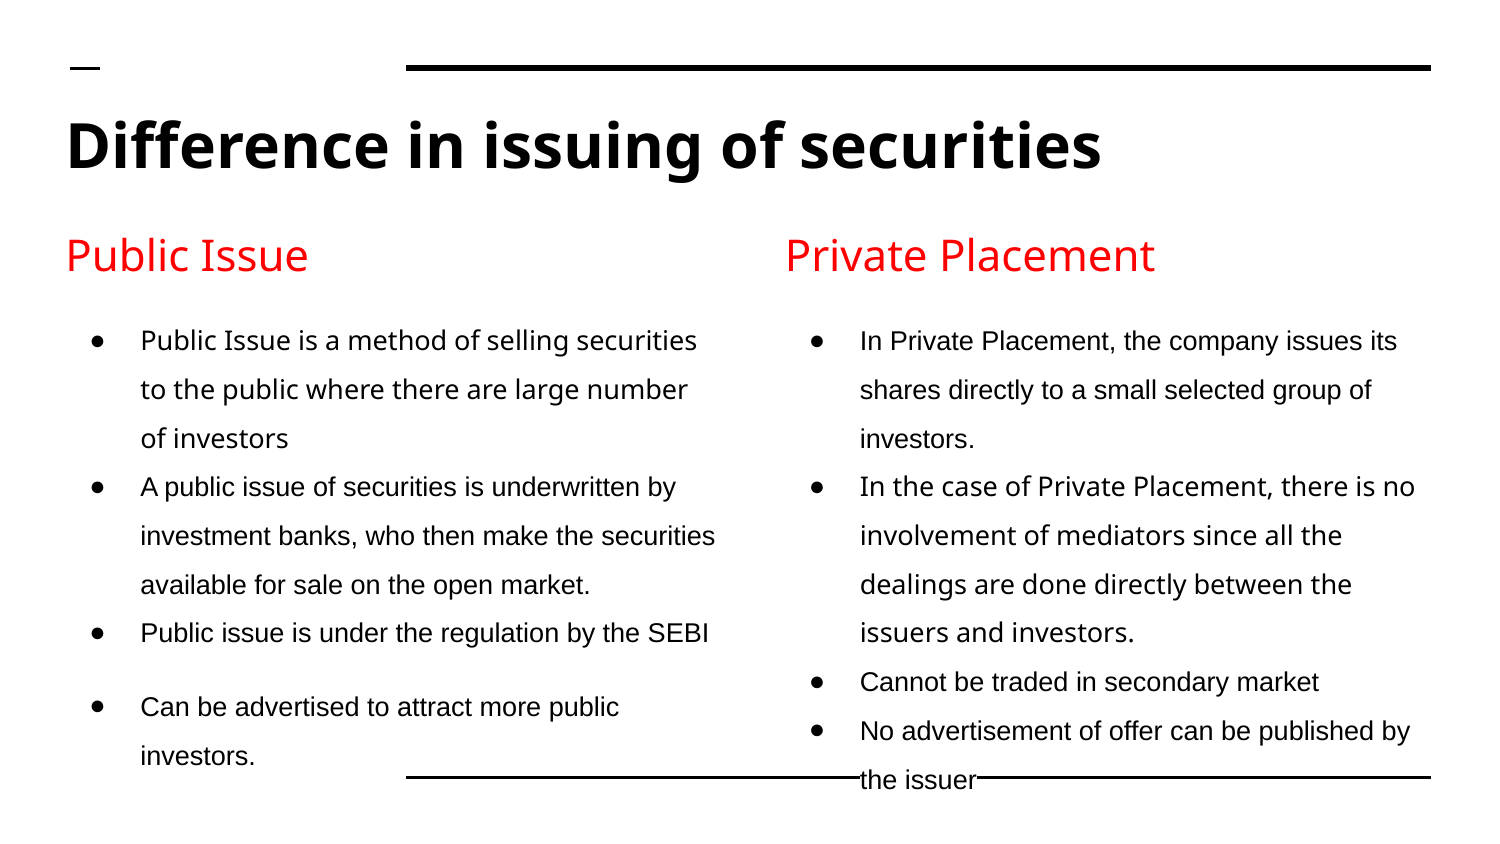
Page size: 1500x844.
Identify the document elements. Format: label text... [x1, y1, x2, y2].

text_box Private Placement [769, 204, 1380, 271]
title Difference in issuing of securities [50, 91, 1450, 196]
list Public Issue is a method of selling securities to the public where there are large number of investors A public issue of securities is underwritten by investment banks, who then make the securities available for sale on the open market. Public issue is under the regulation by the SEBI Can be advertised to attract more public investors. [50, 292, 731, 740]
text_box Public Issue [50, 204, 661, 271]
list In Private Placement, the company issues its shares directly to a small selected group of investors. In the case of Private Placement, there is no involvement of mediators since all the dealings are done directly between the issuers and investors. Cannot be traded in secondary market No advertisement of offer can be published by the issuer [769, 292, 1450, 740]
